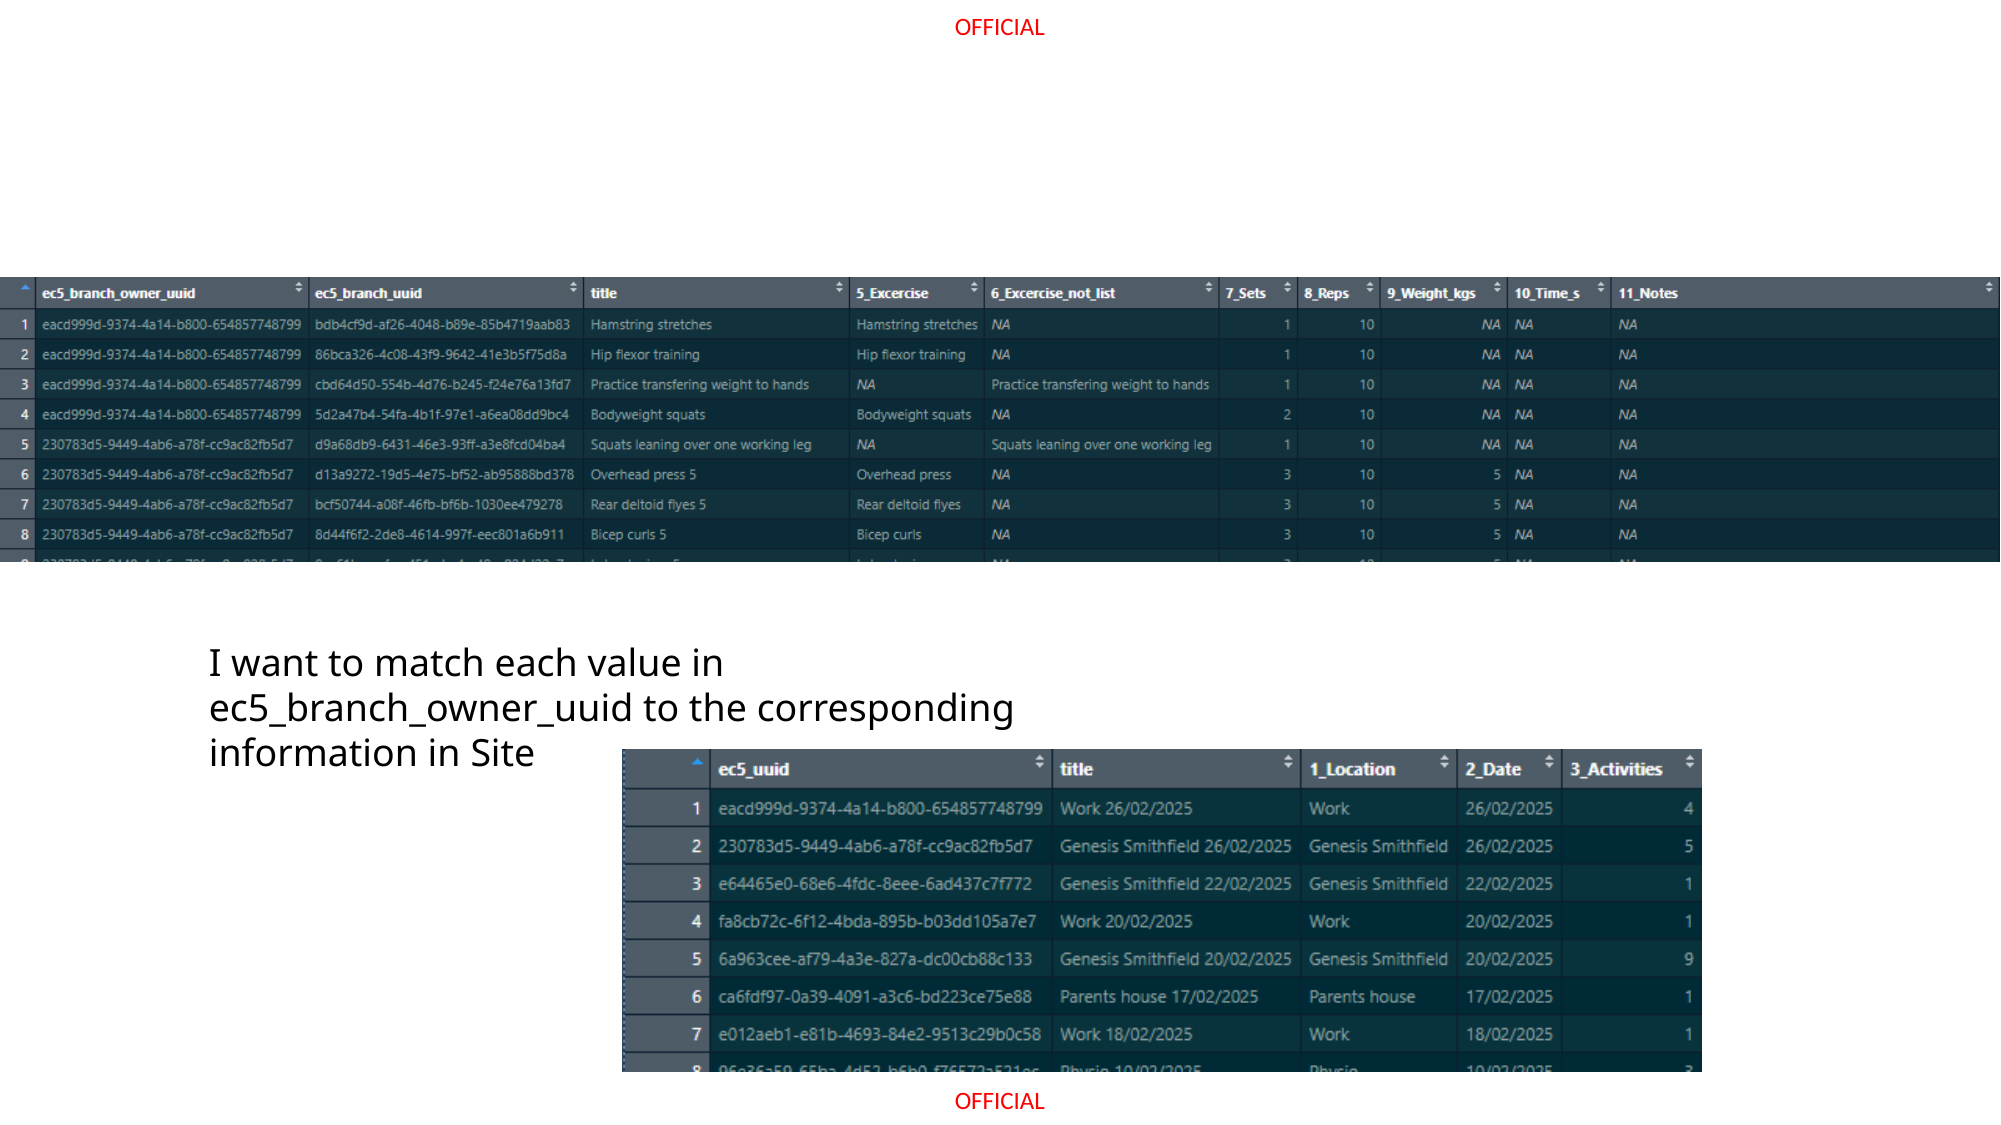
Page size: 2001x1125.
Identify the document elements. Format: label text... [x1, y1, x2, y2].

picture [1275, 840, 1292, 852]
picture [1401, 994, 1415, 1002]
picture [1207, 840, 1213, 847]
picture [944, 990, 950, 998]
picture [979, 1066, 993, 1072]
picture [1515, 840, 1553, 852]
picture [729, 840, 765, 852]
picture [1685, 840, 1694, 852]
picture [801, 840, 837, 852]
picture [1106, 915, 1182, 929]
picture [720, 915, 760, 927]
picture [1311, 990, 1365, 1002]
picture [1124, 1066, 1133, 1072]
picture [968, 1066, 976, 1072]
picture [1215, 840, 1282, 853]
picture [739, 1066, 754, 1072]
picture [721, 1066, 736, 1072]
picture [1468, 915, 1553, 929]
picture [854, 1066, 870, 1072]
picture [1185, 915, 1192, 927]
picture [1310, 840, 1367, 852]
picture [761, 915, 769, 927]
picture [1121, 991, 1140, 1002]
picture [786, 990, 809, 1002]
picture [905, 990, 919, 1002]
picture [1513, 991, 1519, 999]
picture [1094, 915, 1101, 927]
picture [1310, 915, 1350, 927]
picture [1193, 990, 1214, 1002]
picture [1240, 840, 1248, 847]
picture [879, 994, 887, 1002]
picture [996, 1066, 1012, 1072]
picture [1517, 990, 1553, 1002]
picture [924, 845, 935, 852]
picture [818, 915, 826, 927]
picture [1215, 990, 1248, 1004]
picture [1374, 840, 1381, 847]
picture [767, 1066, 781, 1072]
picture [1252, 990, 1258, 1002]
picture [1183, 990, 1189, 1002]
picture [1468, 991, 1473, 1002]
picture [1135, 840, 1200, 852]
picture [1010, 915, 1026, 927]
text_box I want to match each value in ec5_branch_owner_uuid to the corresponding information in Site [193, 631, 1050, 782]
picture [720, 990, 759, 1002]
picture [982, 915, 1009, 927]
picture [1061, 915, 1091, 927]
picture [1478, 990, 1484, 1002]
picture [1512, 1066, 1536, 1072]
picture [1476, 1066, 1484, 1072]
picture [1538, 1066, 1552, 1072]
picture [788, 915, 815, 927]
picture [767, 840, 793, 852]
picture [1136, 1066, 1157, 1072]
picture [756, 1066, 764, 1072]
picture [770, 915, 787, 927]
picture [840, 840, 897, 852]
picture [762, 990, 775, 1002]
picture [1174, 991, 1178, 1002]
picture [978, 994, 986, 1002]
picture [1487, 1066, 1509, 1072]
picture [799, 1066, 807, 1072]
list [0, 276, 2000, 563]
picture [950, 1066, 965, 1072]
picture [1125, 840, 1132, 852]
picture [874, 915, 972, 927]
picture [1168, 1066, 1184, 1072]
picture [1085, 991, 1115, 1002]
picture [1371, 991, 1405, 1002]
picture [785, 1066, 792, 1072]
picture [1062, 990, 1083, 1002]
picture [874, 1066, 881, 1072]
picture [898, 840, 923, 852]
picture [1311, 1066, 1343, 1072]
picture [888, 1066, 906, 1072]
picture [1488, 990, 1509, 1002]
picture [962, 991, 975, 1002]
picture [1346, 1066, 1358, 1072]
picture [921, 991, 949, 1002]
picture [890, 990, 904, 1002]
picture [1086, 1066, 1109, 1072]
picture [829, 915, 871, 927]
picture [935, 1066, 948, 1072]
picture [937, 840, 1032, 852]
picture [975, 915, 979, 927]
picture [1062, 1066, 1082, 1072]
picture [810, 1066, 828, 1072]
picture [1686, 991, 1691, 1002]
picture [1468, 840, 1515, 853]
picture [1379, 840, 1448, 852]
picture [621, 748, 1703, 1072]
picture [1029, 915, 1036, 924]
picture [910, 1066, 928, 1072]
picture [1185, 1066, 1201, 1072]
picture [816, 990, 868, 1002]
picture [1061, 840, 1118, 852]
picture [1143, 994, 1167, 1002]
picture [721, 840, 728, 847]
picture [988, 990, 1031, 1002]
picture [1687, 915, 1691, 926]
